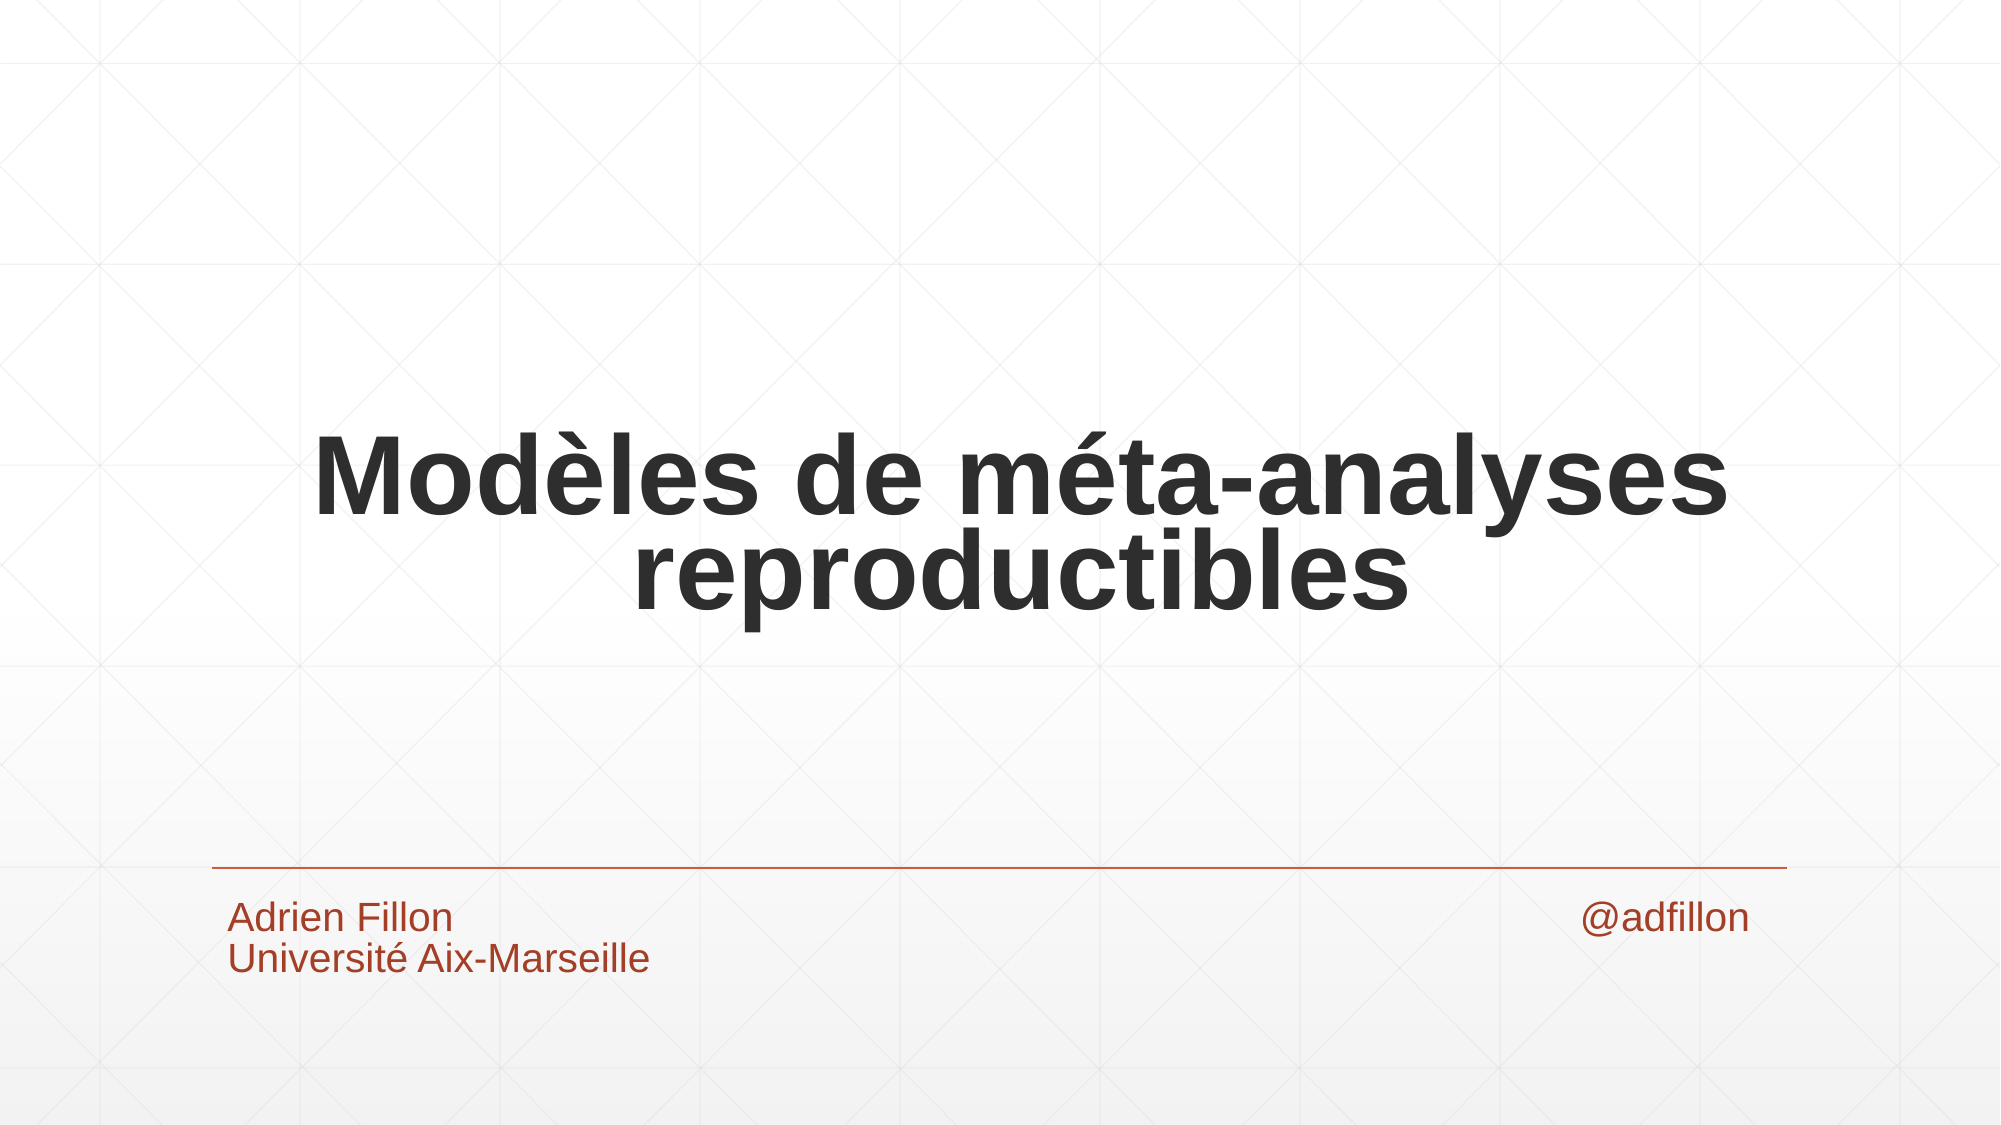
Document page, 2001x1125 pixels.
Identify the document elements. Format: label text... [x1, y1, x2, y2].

title Modèles de méta-analyses reproductibles [234, 81, 1810, 637]
subtitle Adrien Fillon @adfillon Université Aix-Marseille [212, 891, 1788, 1031]
